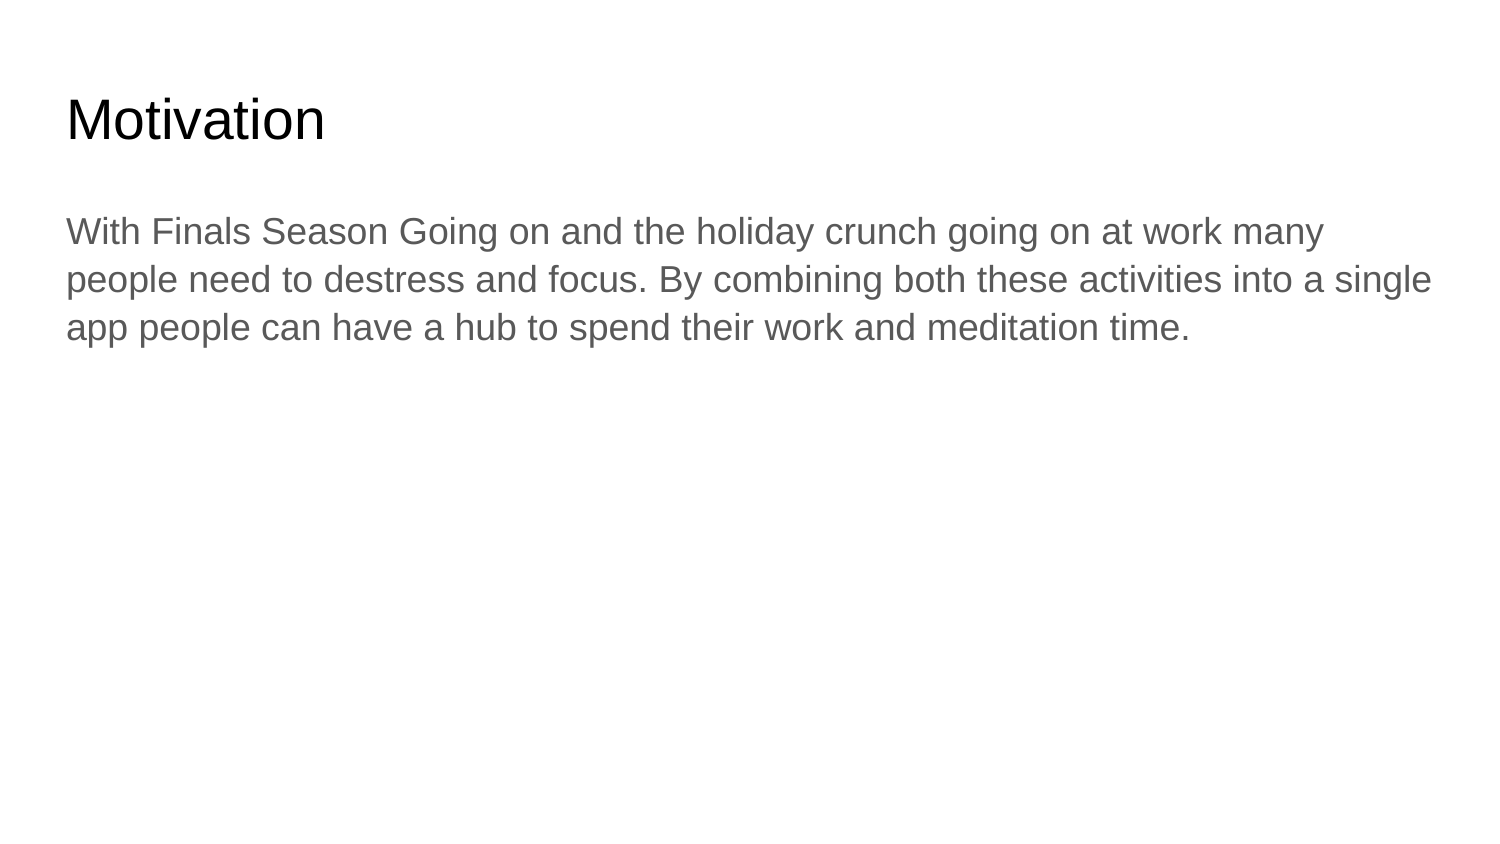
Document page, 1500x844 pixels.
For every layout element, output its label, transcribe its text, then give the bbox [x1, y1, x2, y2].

title Motivation [51, 72, 1449, 167]
list With Finals Season Going on and the holiday crunch going on at work many people need to destress and focus. By combining both these activities into a single app people can have a hub to spend their work and meditation time. [51, 189, 1449, 750]
